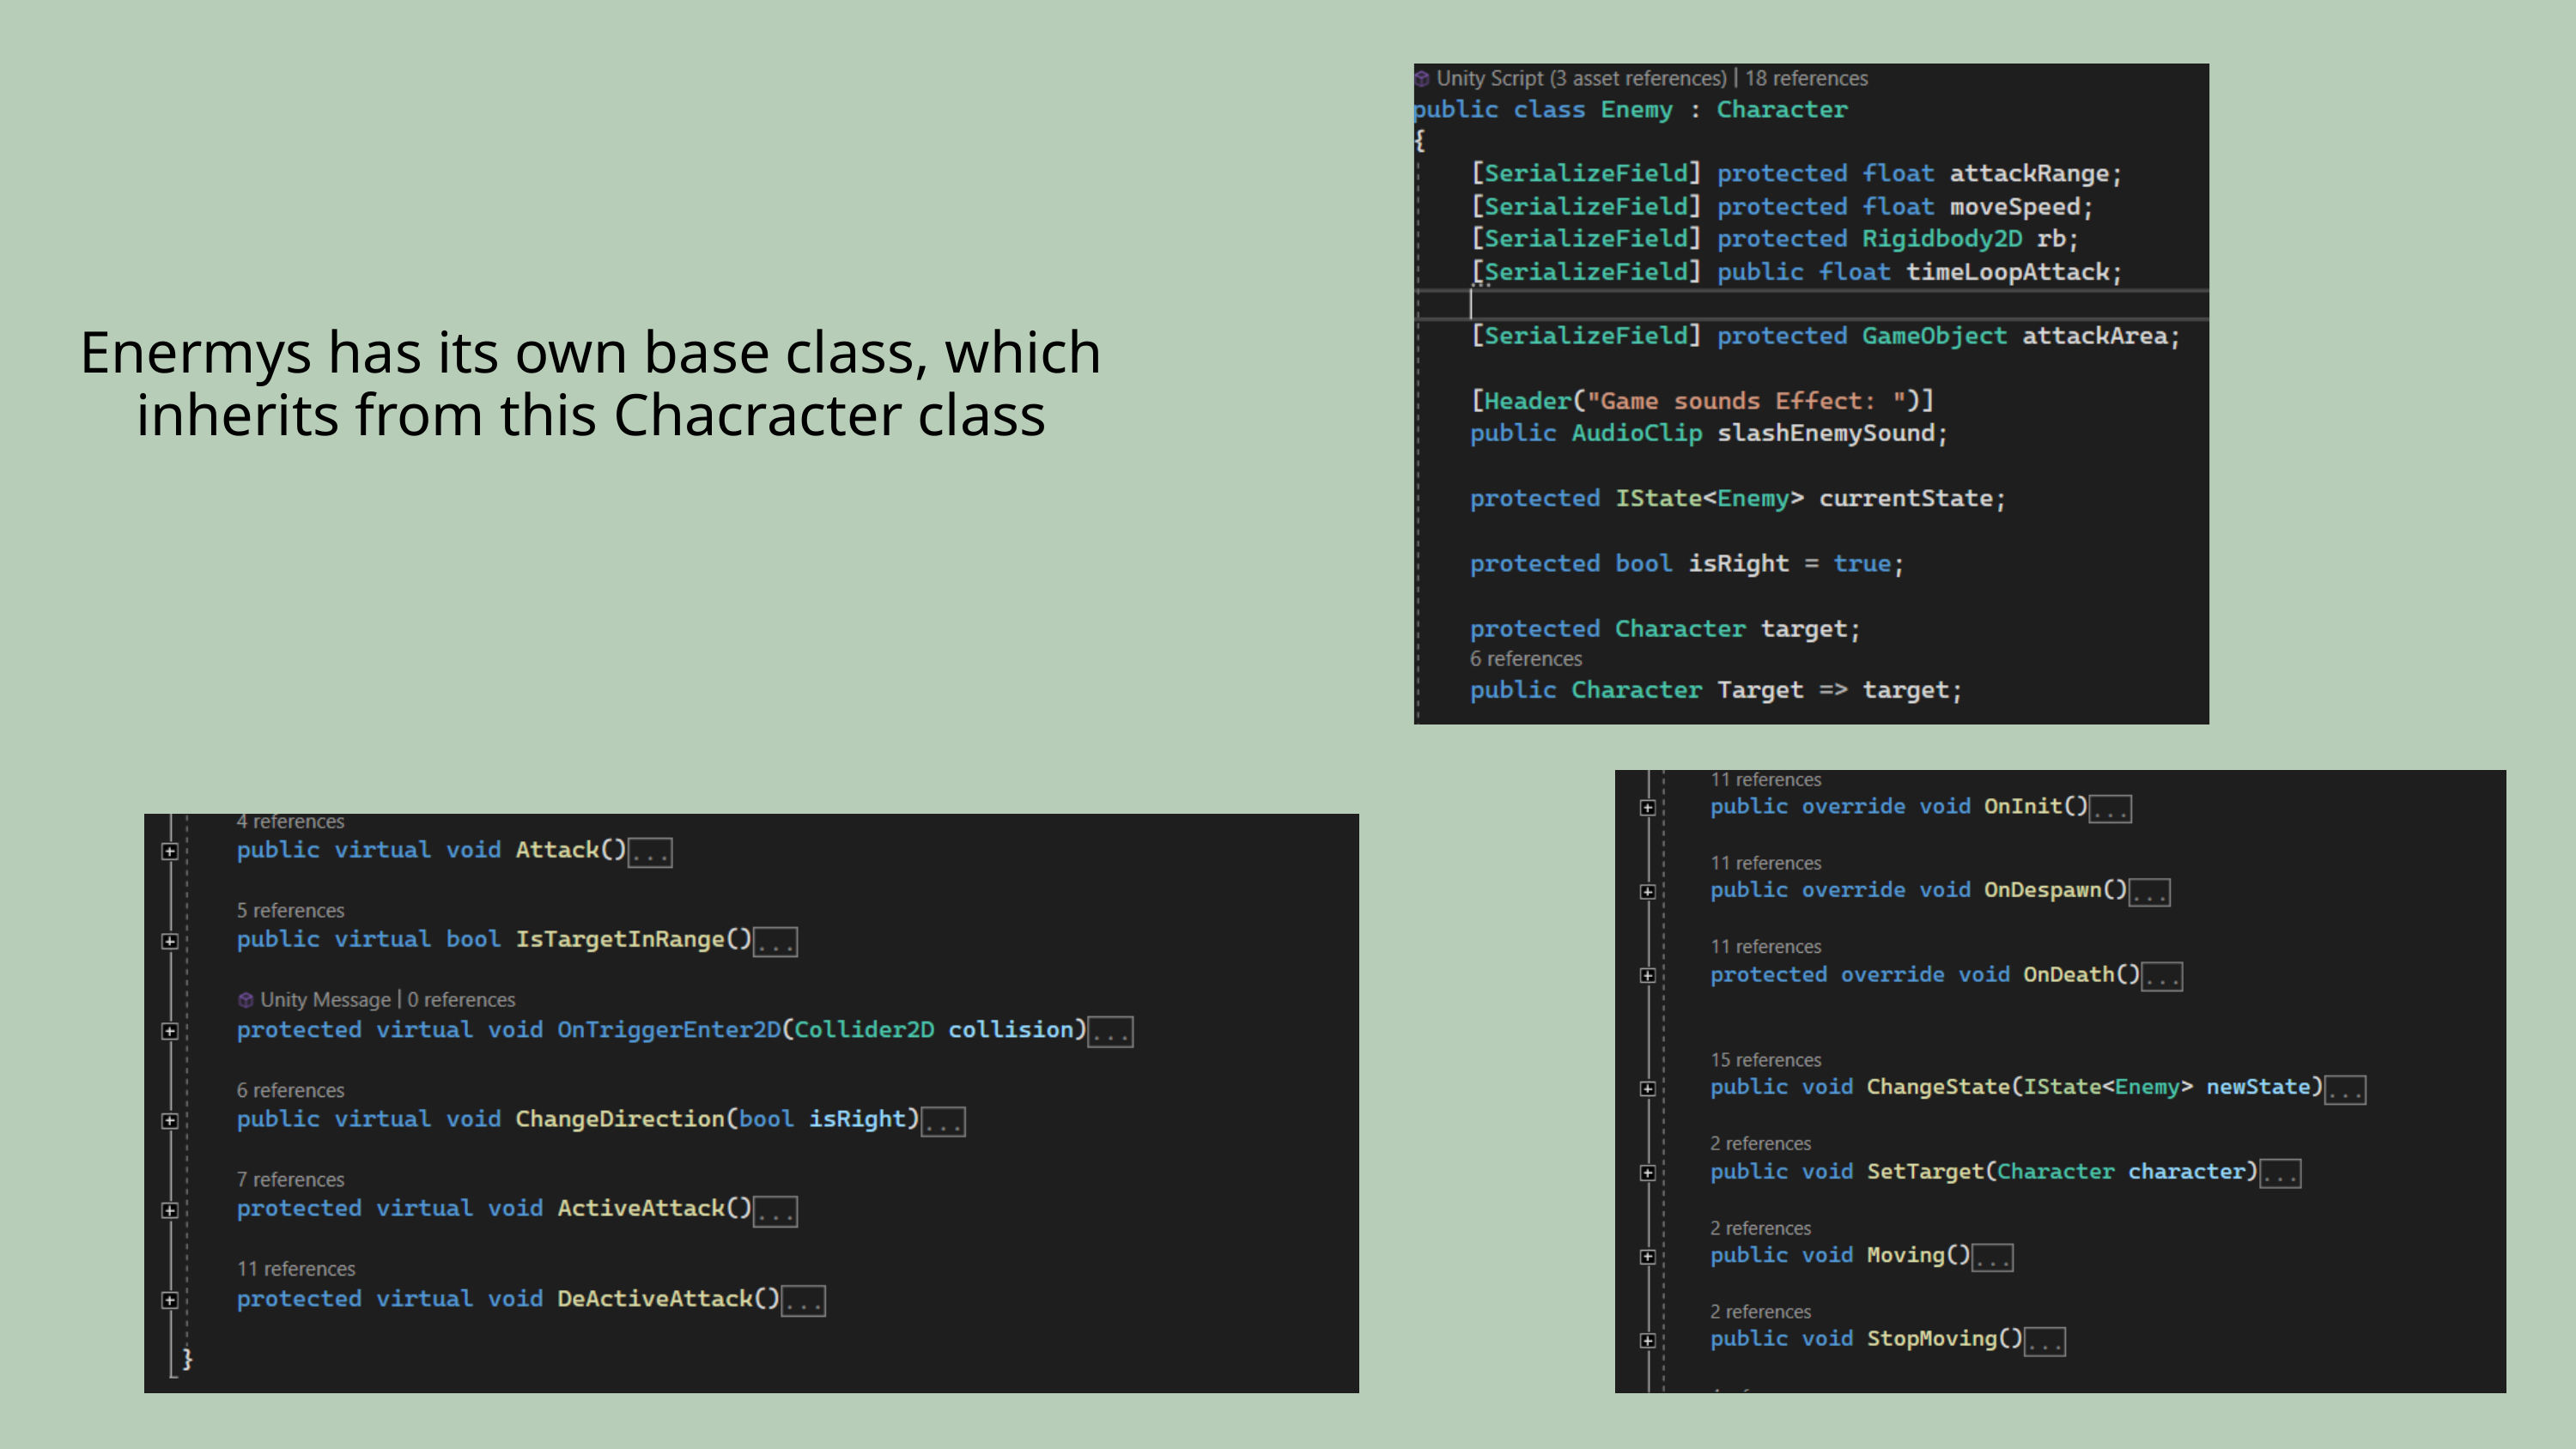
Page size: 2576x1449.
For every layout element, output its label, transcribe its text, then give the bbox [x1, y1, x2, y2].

picture [144, 813, 1359, 1393]
picture [1413, 64, 2210, 724]
text_box Enermys has its own base class, which inherits from this Chacracter class [0, 321, 1184, 447]
picture [1615, 770, 2506, 1393]
